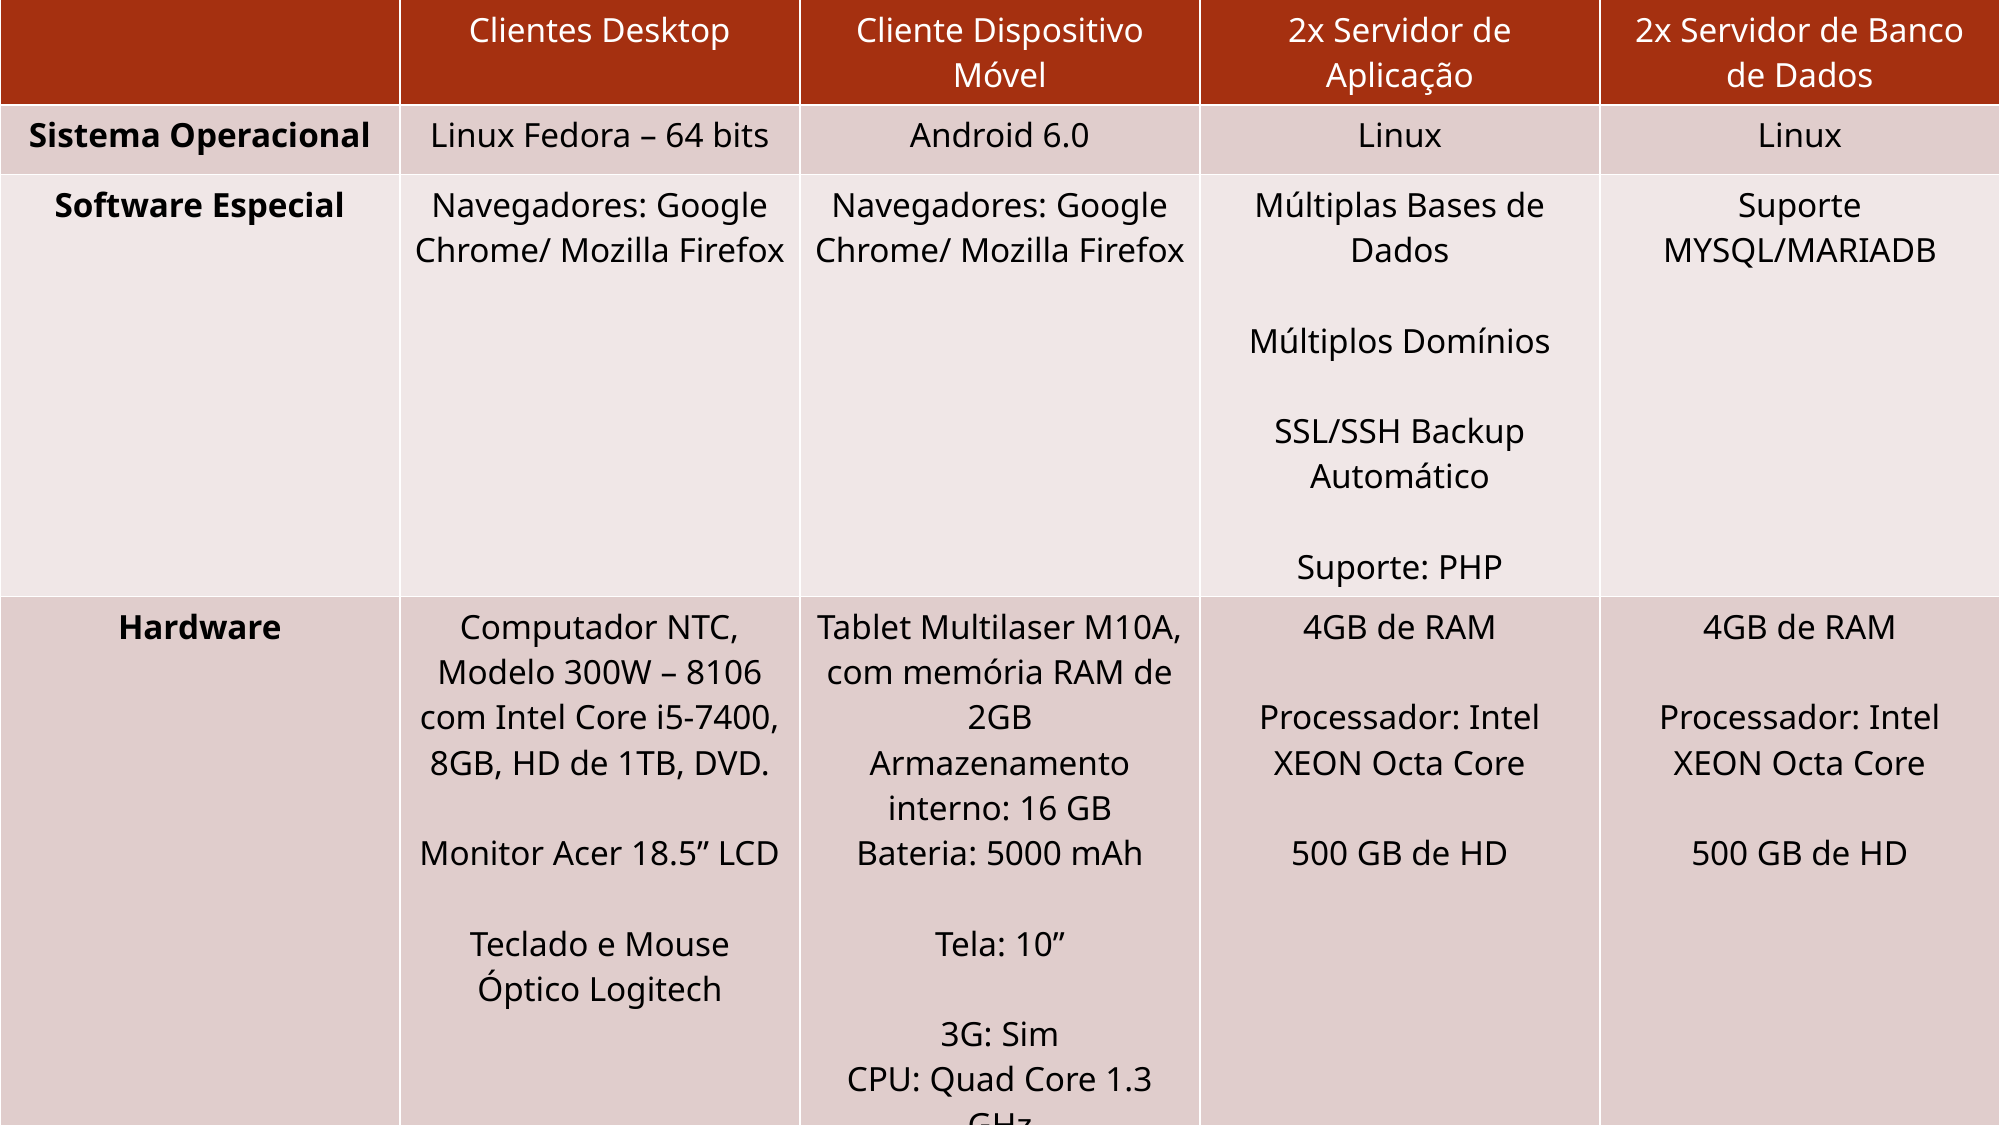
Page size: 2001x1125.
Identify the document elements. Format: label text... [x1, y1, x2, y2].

table_cell Computador NTC, Modelo 300W – 8106 com Intel Core i5-7400, 8GB, HD de 1TB, DVD. Monitor Acer 18.5” LCD Teclado e Mouse Óptico Logitech [401, 597, 799, 1125]
table_header 2x Servidor de Aplicação [1201, 0, 1599, 104]
table_header Clientes Desktop [401, 0, 799, 104]
table_cell Software Especial [1, 175, 399, 596]
table_cell Linux [1201, 106, 1599, 174]
table_cell Navegadores: Google Chrome/ Mozilla Firefox [401, 175, 799, 596]
table_cell Suporte MYSQL/MARIADB [1601, 175, 1999, 596]
table_header 2x Servidor de Banco de Dados [1601, 0, 1999, 104]
table_cell Android 6.0 [801, 106, 1199, 174]
table_cell 4GB de RAM Processador: Intel XEON Octa Core 500 GB de HD [1601, 597, 1999, 1125]
table_cell Navegadores: Google Chrome/ Mozilla Firefox [801, 175, 1199, 596]
table_cell Sistema Operacional [1, 106, 399, 174]
table_cell Múltiplas Bases de Dados Múltiplos Domínios SSL/SSH Backup Automático Suporte: PHP [1201, 175, 1599, 596]
table_cell 4GB de RAM Processador: Intel XEON Octa Core 500 GB de HD [1201, 597, 1599, 1125]
table_cell Linux Fedora – 64 bits [401, 106, 799, 174]
table_header [1, 0, 399, 104]
table_cell Linux [1601, 106, 1999, 174]
table_cell Tablet Multilaser M10A, com memória RAM de 2GB Armazenamento interno: 16 GB Bateria: 5000 mAh Tela: 10” 3G: Sim CPU: Quad Core 1.3 GHz [801, 597, 1199, 1125]
table_header Cliente Dispositivo Móvel [801, 0, 1199, 104]
table_cell Hardware [1, 597, 399, 1125]
